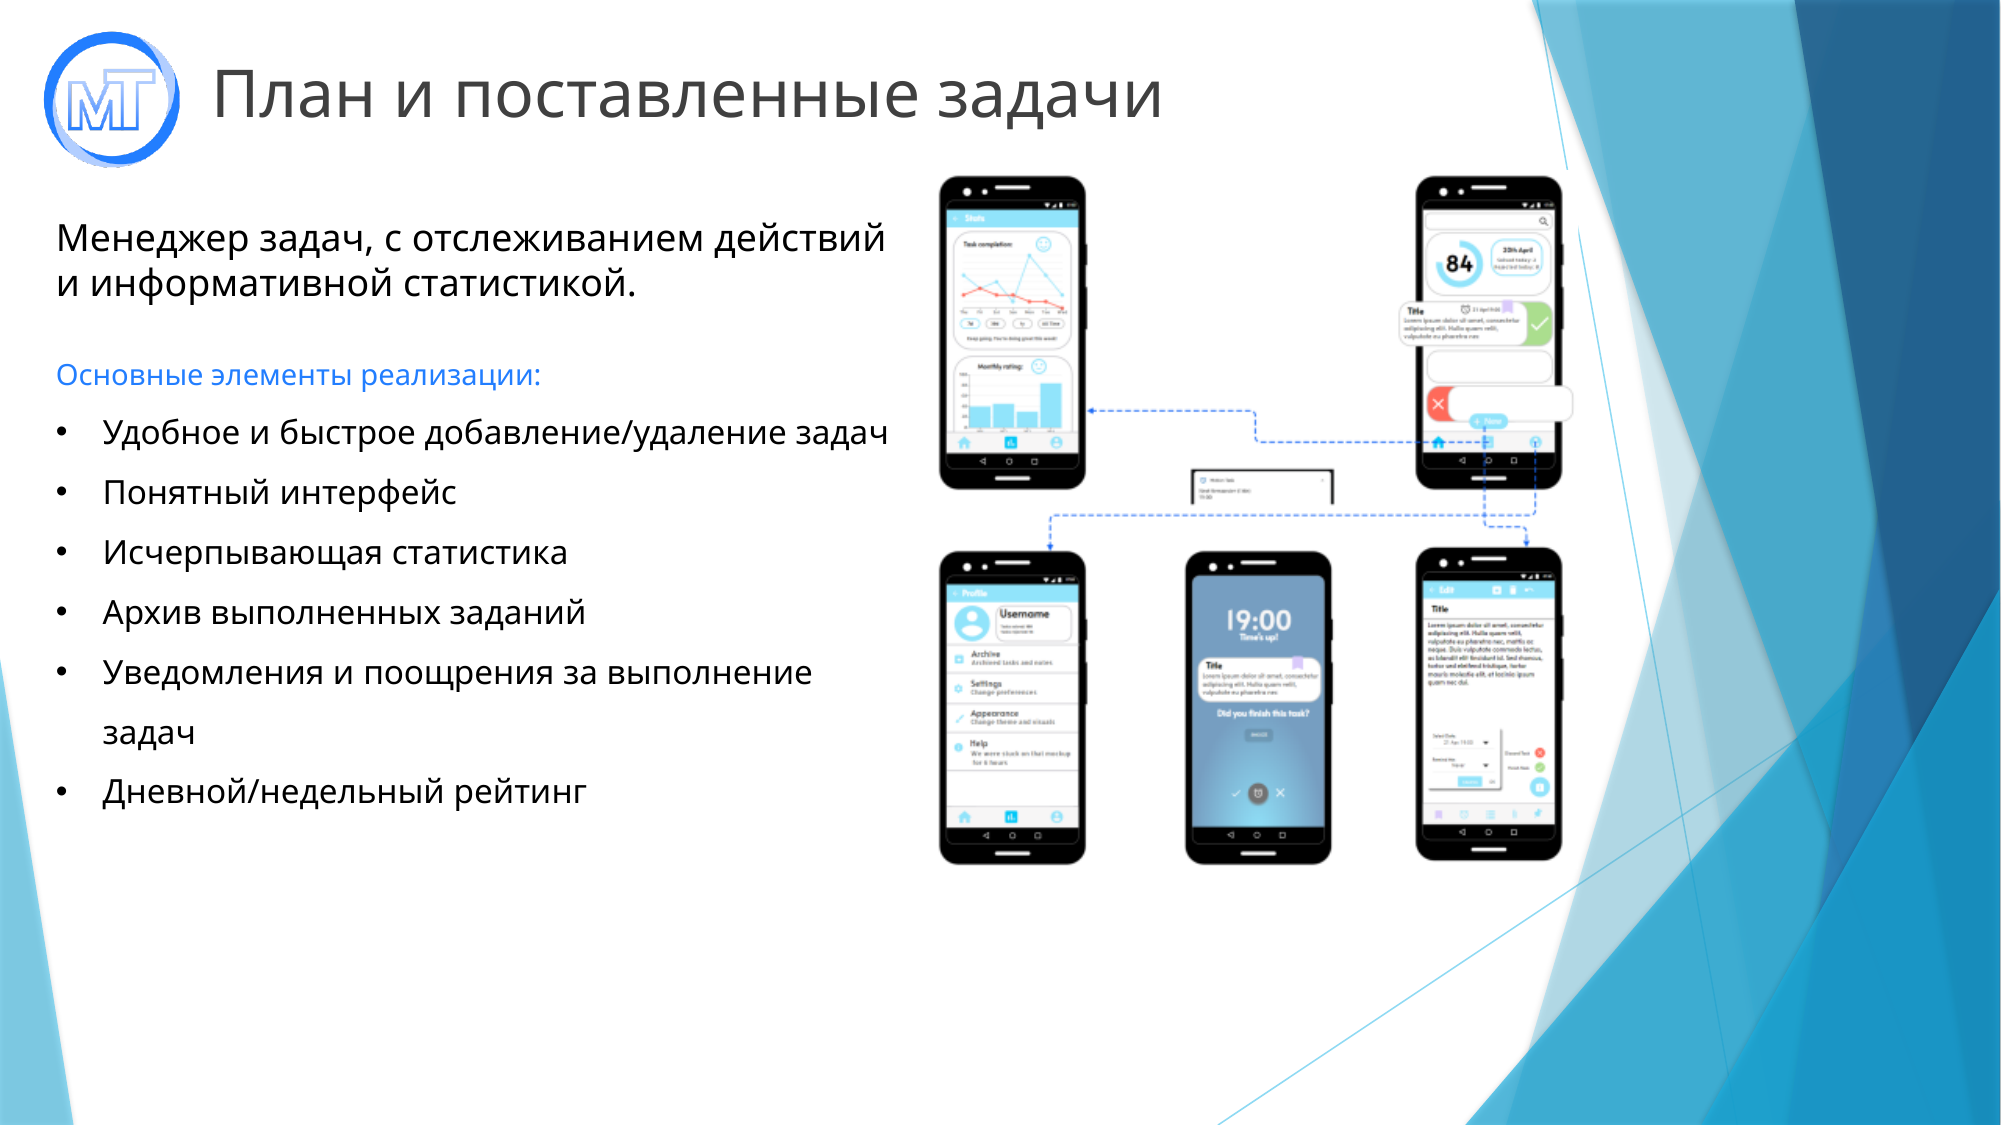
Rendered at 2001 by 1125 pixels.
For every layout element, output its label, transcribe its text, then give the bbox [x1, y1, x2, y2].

picture [933, 169, 1579, 870]
picture [40, 29, 182, 171]
text_box Менеджер задач, с отслеживанием действий и информативной статистикой. Основные элементы реализации: Удобное и быстрое добавление/удаление задач Понятный интерфейс Исчерпывающая статистика Архив выполненных заданий Уведомления и поощрения за выполнение задач Дневной/недельный рейтинг [41, 206, 911, 818]
text_box План и поставленные задачи [196, 43, 1240, 157]
